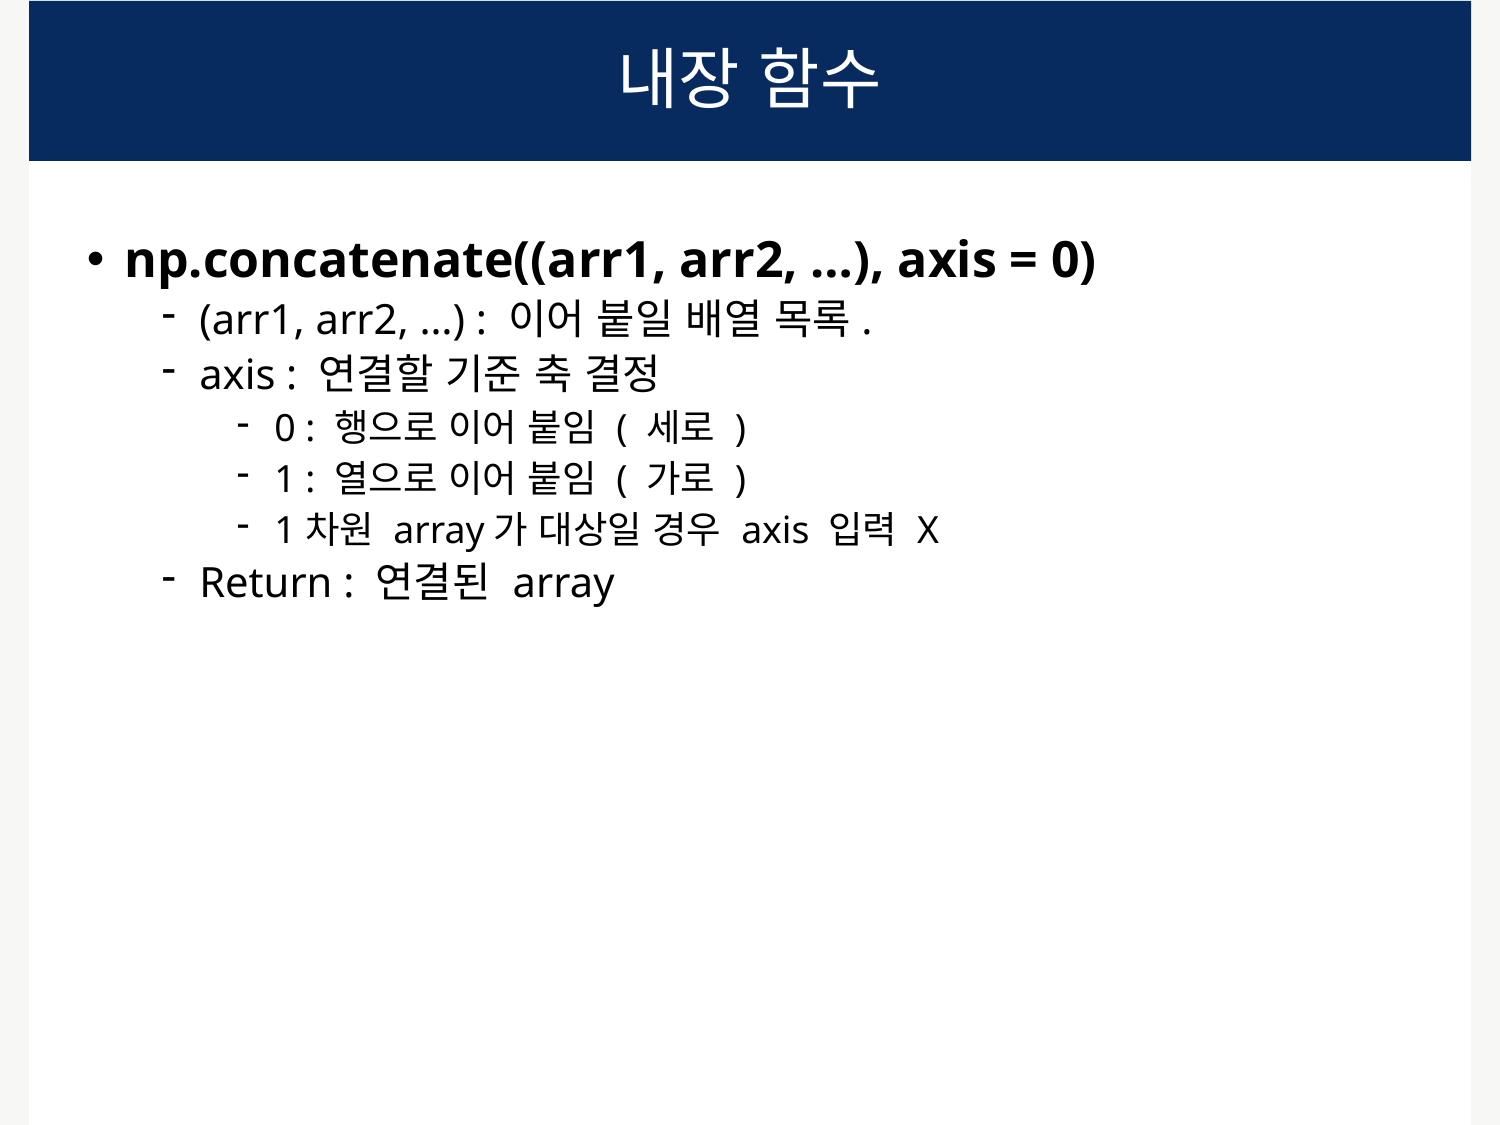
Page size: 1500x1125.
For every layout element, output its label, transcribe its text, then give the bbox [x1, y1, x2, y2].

list np.concatenate((arr1, arr2, …), axis = 0) (arr1, arr2, …) : 이어 붙일 배열 목록. axis : 연결할 기준 축 결정 0 : 행으로 이어 붙임 ( 세로 ) 1 : 열으로 이어 붙임 ( 가로 ) 1차원 array가 대상일 경우 axis 입력 X Return : 연결된 array [71, 226, 1430, 1016]
title 내장 함수 [70, 31, 1430, 132]
